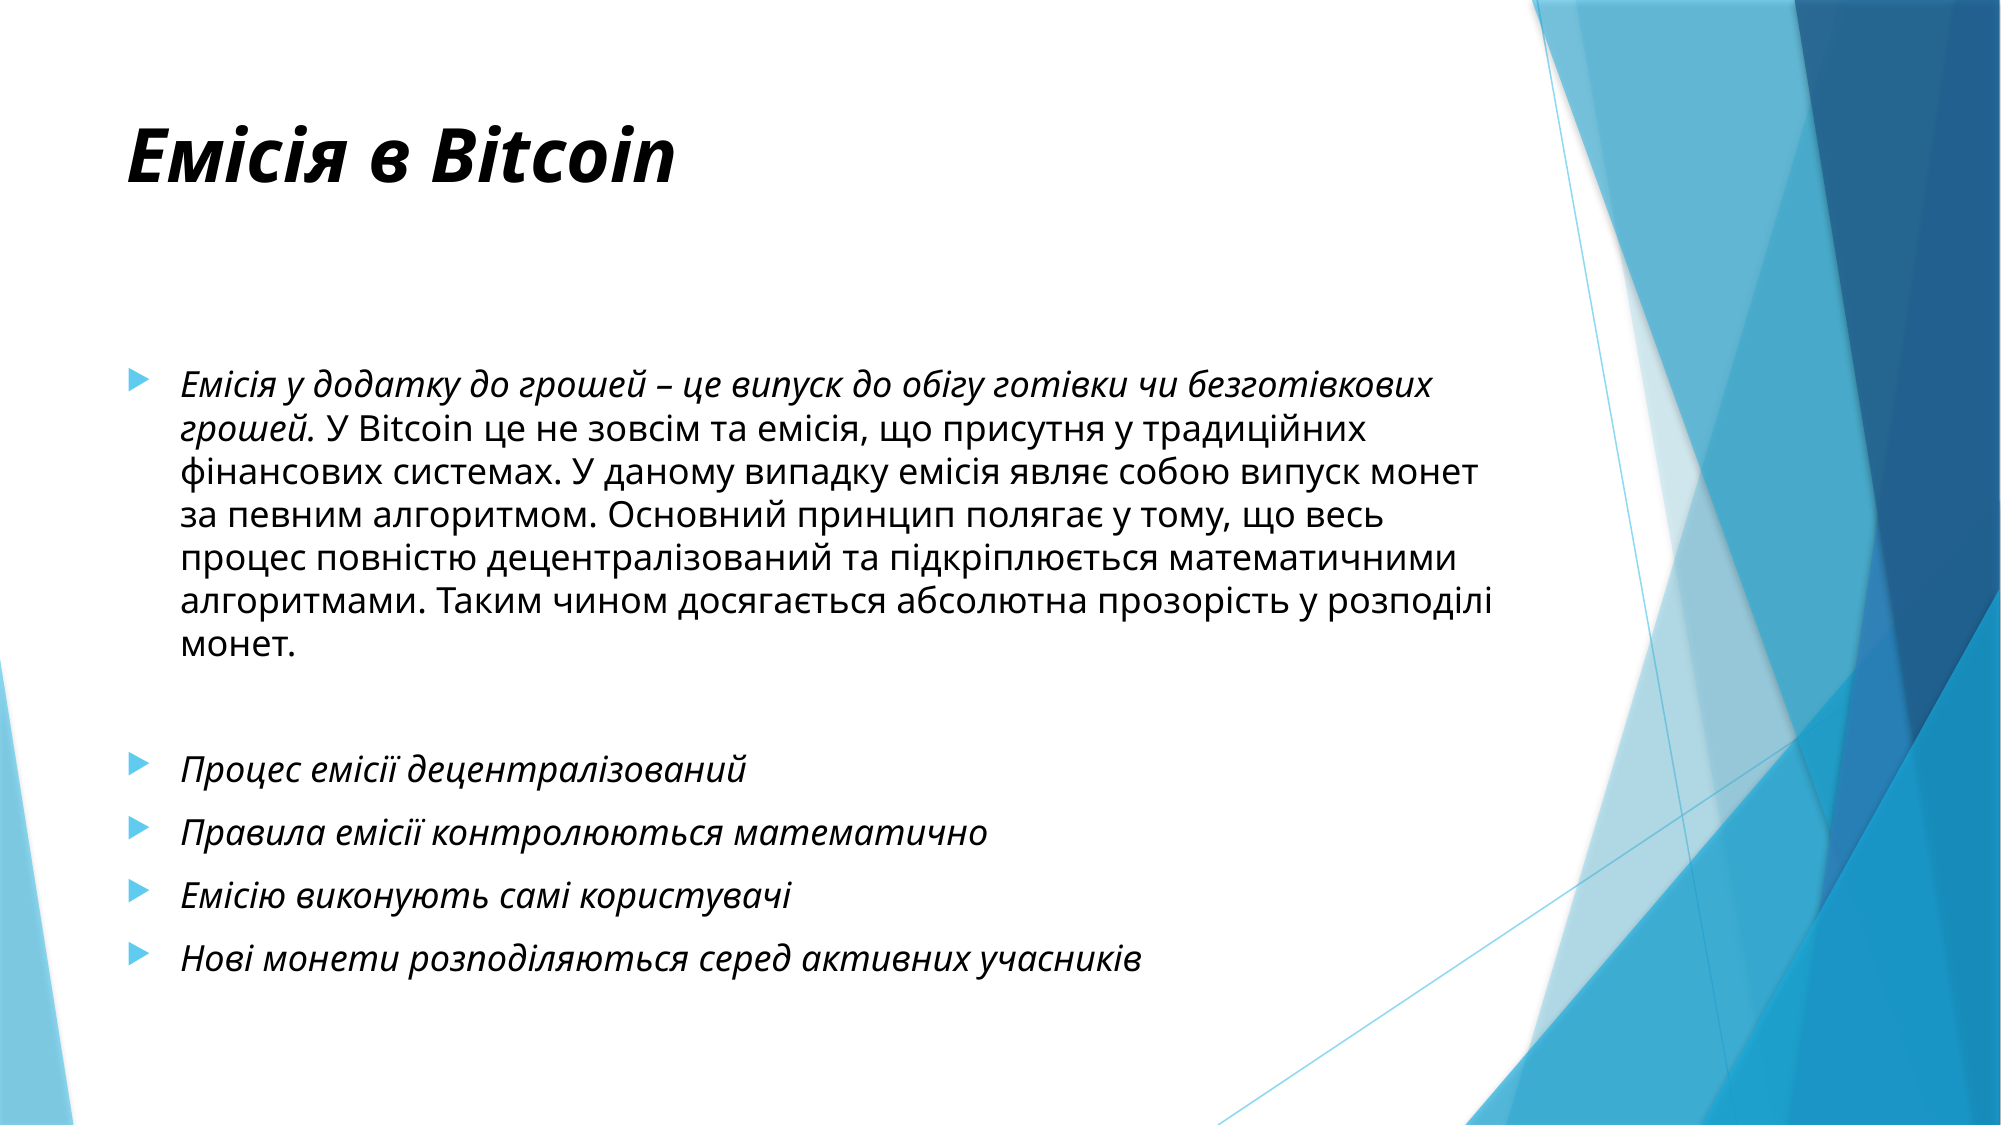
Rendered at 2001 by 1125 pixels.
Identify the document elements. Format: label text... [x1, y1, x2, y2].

title Емісія в Bitcoin [111, 99, 1522, 317]
list Емісія у додатку до грошей – це випуск до обігу готівки чи безготівкових грошей. У Bitcoin це не зовсім та емісія, що присутня у традиційних фінансових системах. У даному випадку емісія являє собою випуск монет за певним алгоритмом. Основний принцип полягає у тому, що весь процес повністю децентралізований та підкріплюється математичними алгоритмами. Таким чином досягається абсолютна прозорість у розподілі монет. Процес емісії децентралізований Правила емісії контролюються математично Емісію виконують самі користувачі Нові монети розподіляються серед активних учасників [111, 354, 1522, 992]
